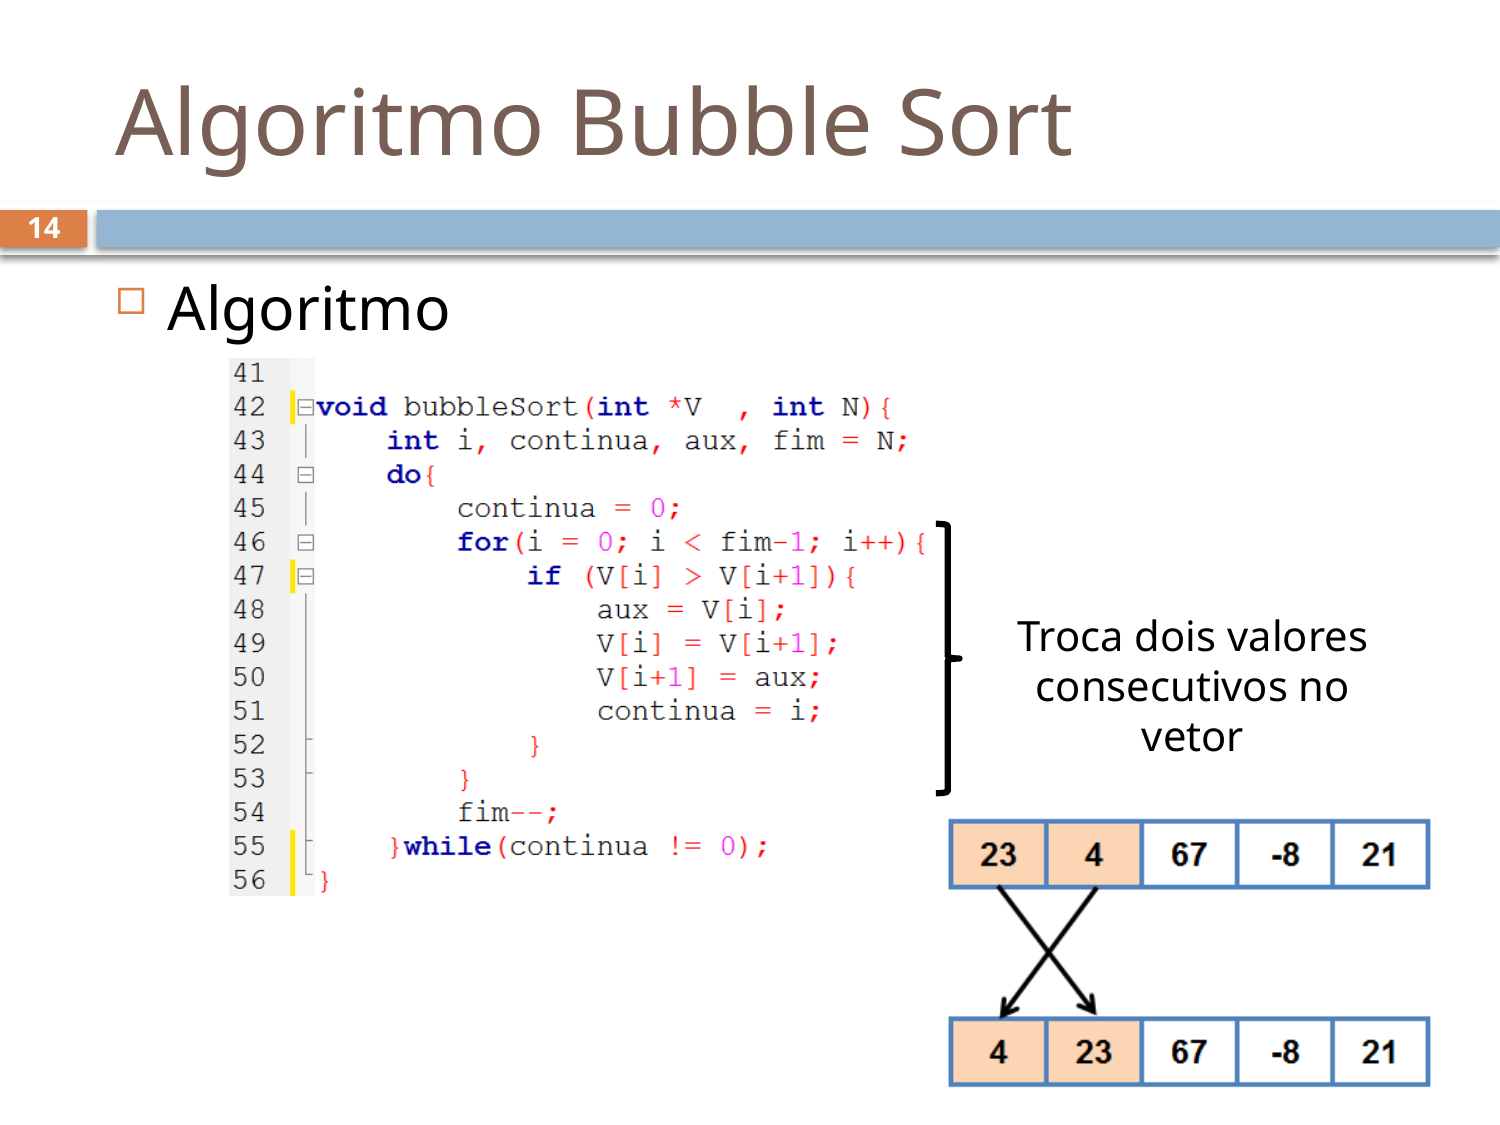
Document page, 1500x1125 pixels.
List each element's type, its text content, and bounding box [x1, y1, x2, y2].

slide_number 14 [0, 208, 88, 249]
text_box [228, 358, 1443, 1096]
title Algoritmo Bubble Sort [100, 37, 1438, 200]
list Algoritmo [100, 262, 1438, 1000]
